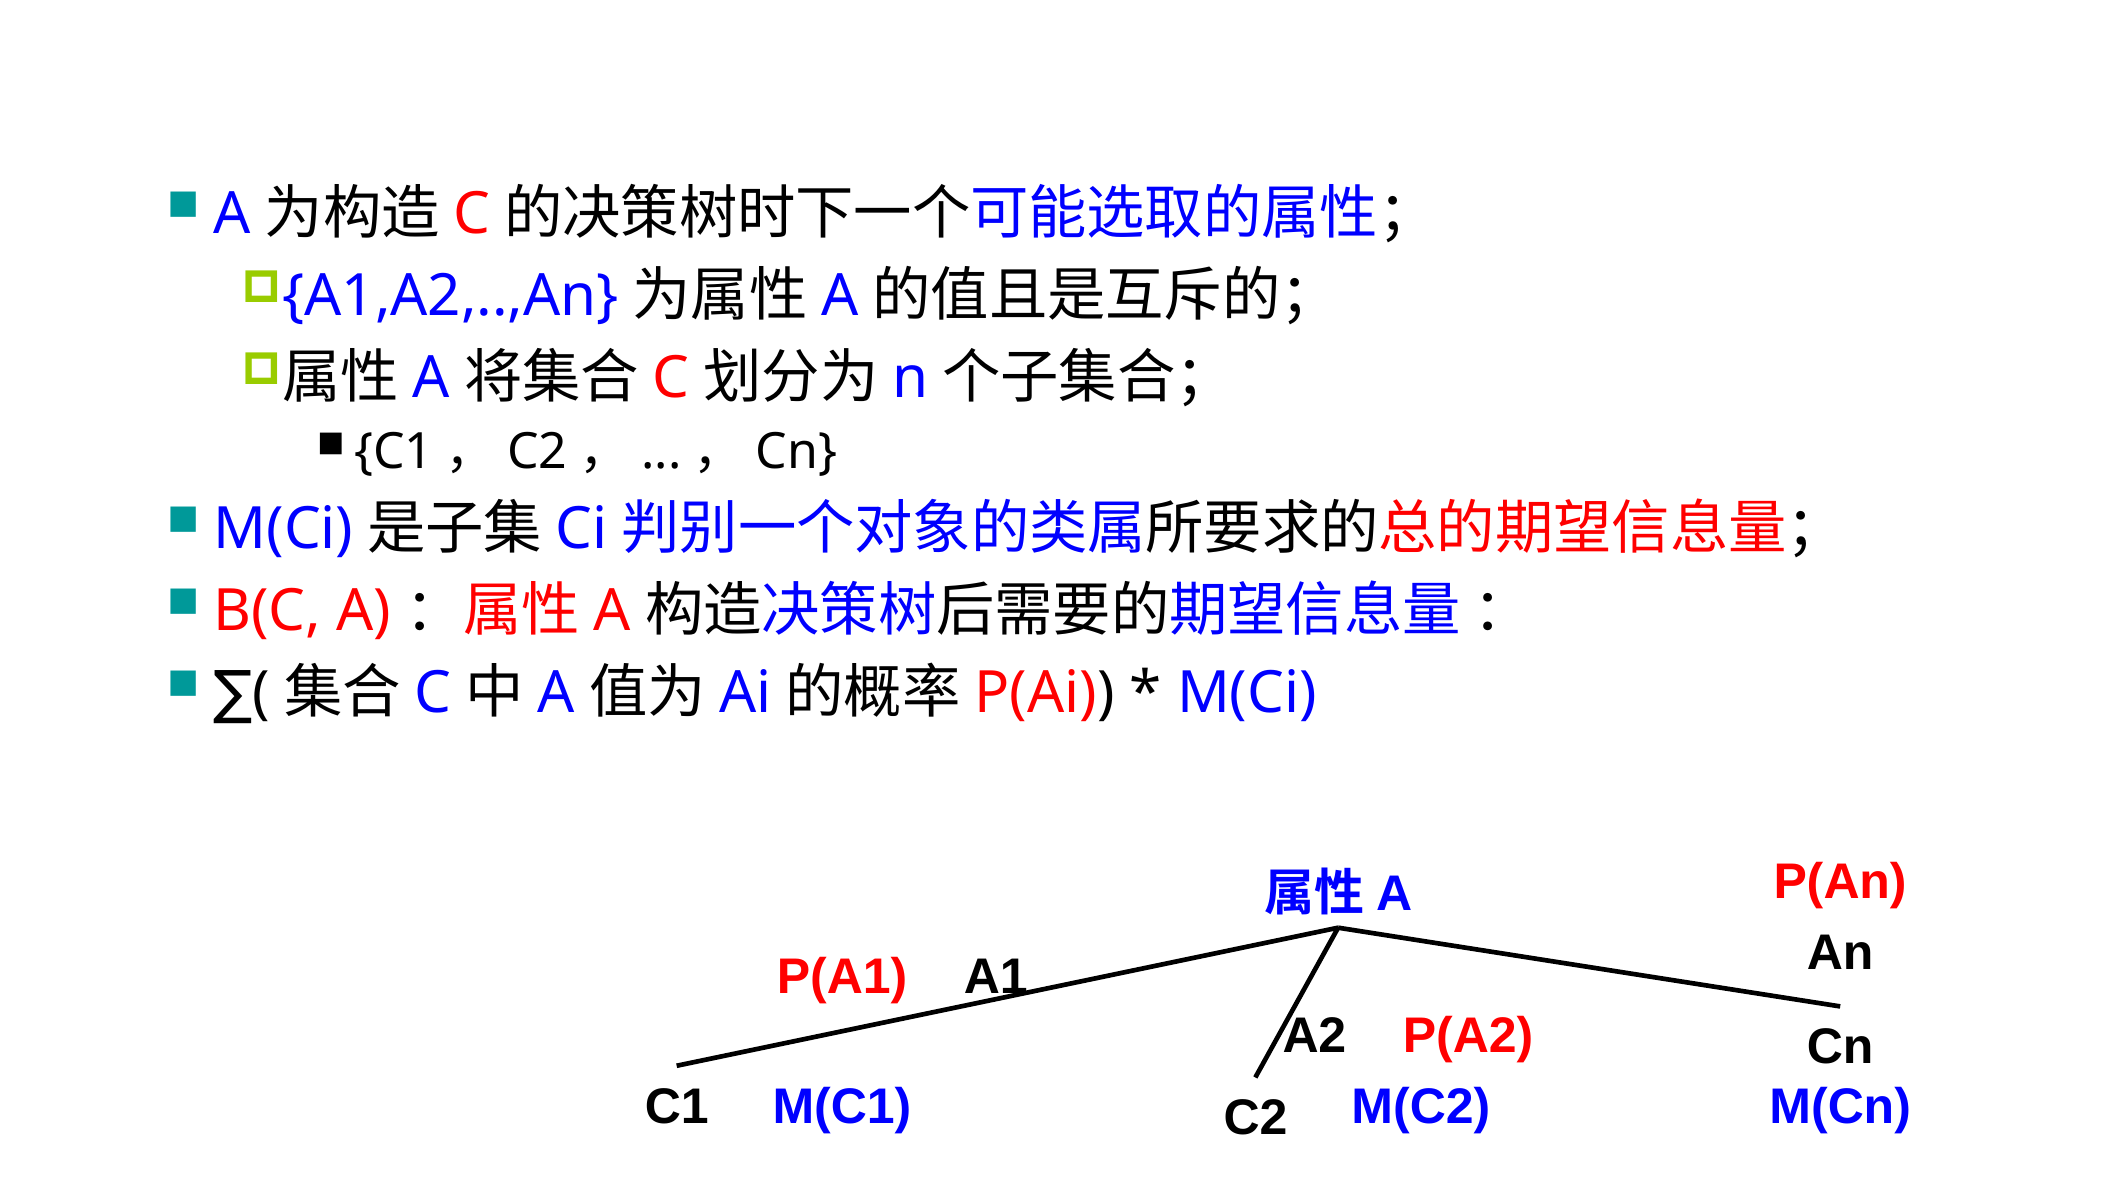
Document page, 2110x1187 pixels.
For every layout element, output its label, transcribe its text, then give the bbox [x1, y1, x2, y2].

text_box Cn [1716, 1006, 1965, 1065]
text_box P(A2) [1344, 1007, 1593, 1070]
text_box M(C2) [1296, 1065, 1545, 1141]
text_box A2 [1339, 1007, 1344, 1065]
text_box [1338, 927, 1841, 1007]
text_box A为构造C的决策树时下一个可能选取的属性； {A1,A2,..,An}为属性A的值且是互斥的； 属性A将集合C划分为n个子集合； {C1，C2，...，Cn} M(Ci)是子集Ci判别一个对象的类属所要求的总的期望信息量； B(C, A)：属性A构造决策树后需要的期望信息量 ： ∑(集合C中A值为Ai的概率P(Ai)) * M(Ci) [76, 167, 2071, 1090]
text_box P(An) [1716, 841, 1965, 916]
text_box A2 [1190, 1066, 1255, 1070]
text_box M(C1) [718, 1066, 966, 1141]
text_box C2 [1131, 1077, 1380, 1153]
text_box C1 [552, 1065, 718, 1141]
text_box 属性A [1214, 852, 1463, 927]
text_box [1255, 927, 1339, 1078]
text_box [676, 927, 1255, 1066]
text_box An [1716, 916, 1965, 987]
text_box M(Cn) [1716, 1065, 1965, 1141]
